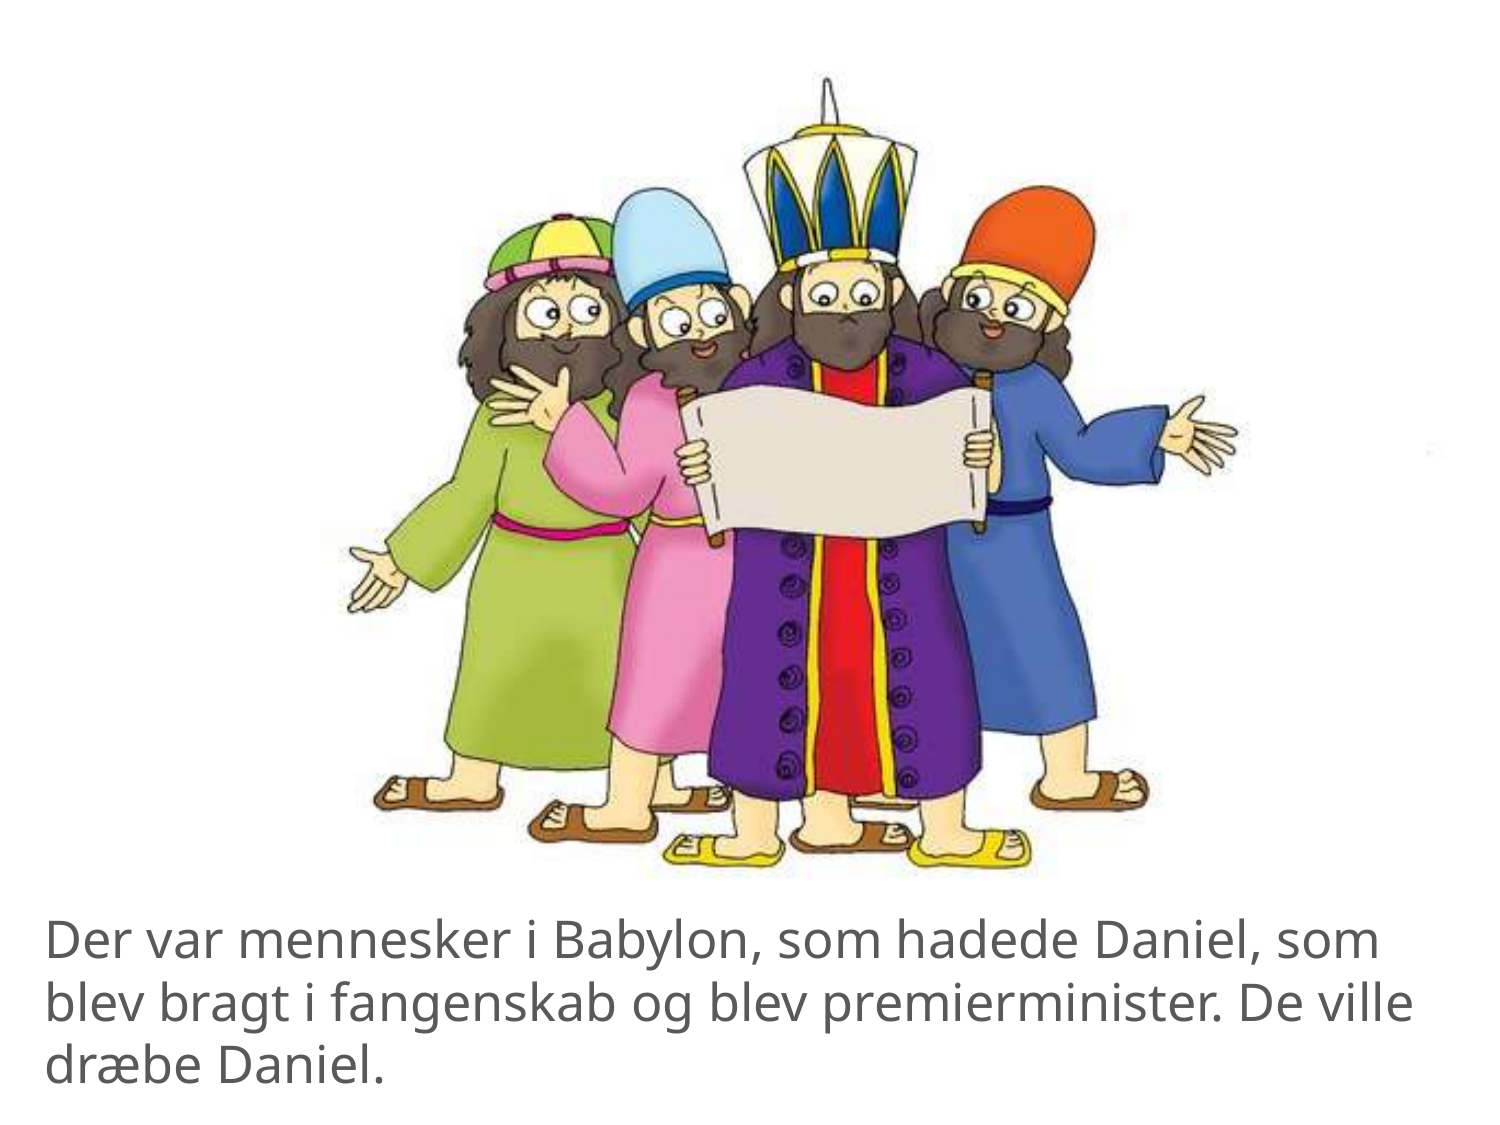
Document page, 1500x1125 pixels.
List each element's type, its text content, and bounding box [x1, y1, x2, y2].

text_box Der var mennesker i Babylon, som hadede Daniel, som blev bragt i fangenskab og blev premierminister. De ville dræbe Daniel. [29, 898, 1500, 1102]
picture [40, 1, 1466, 894]
